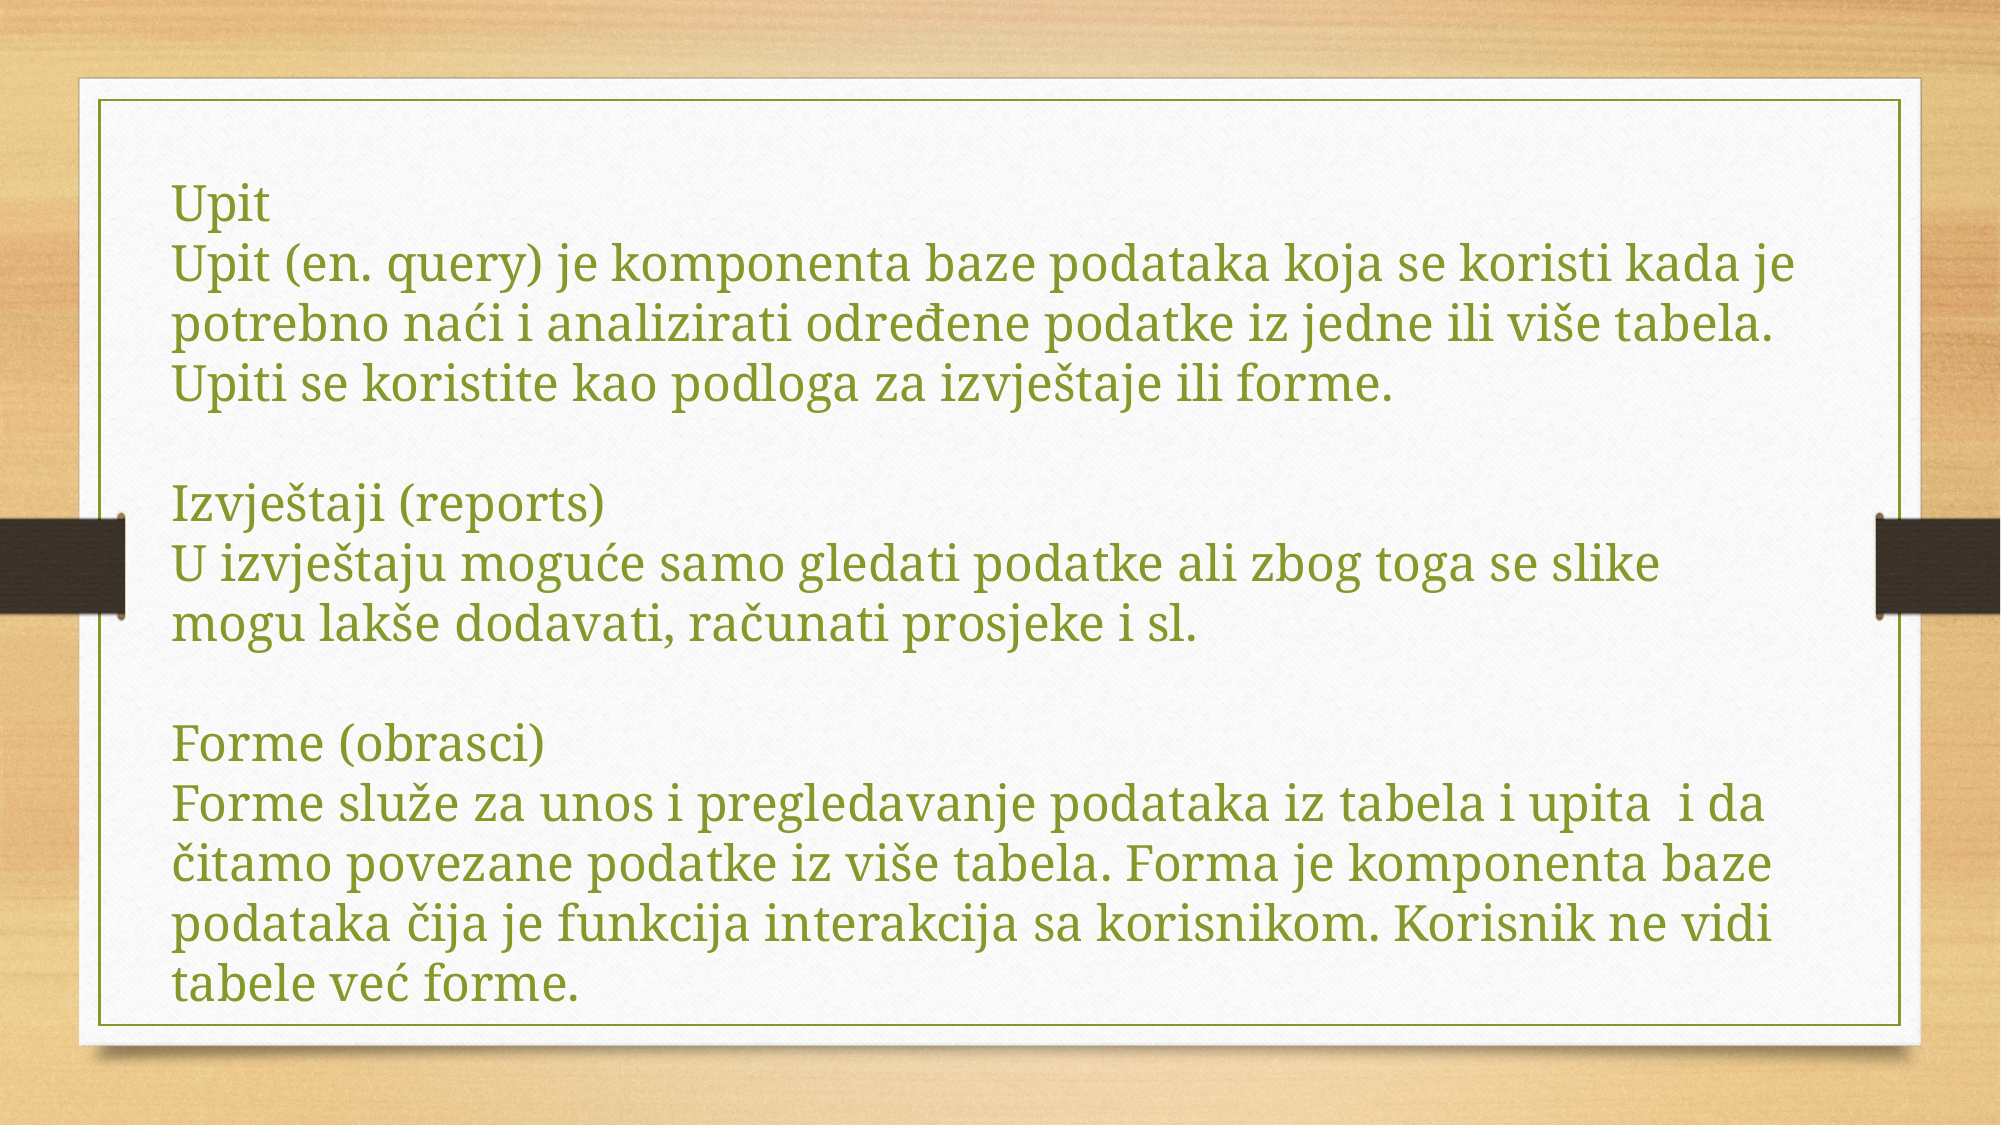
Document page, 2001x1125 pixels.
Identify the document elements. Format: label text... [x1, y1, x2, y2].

text_box Upit Upit (en. query) je komponenta baze podataka koja se koristi kada je potrebno naći i analizirati određene podatke iz jedne ili više tabela. Upiti se koristite kao podloga za izvještaje ili forme. Izvještaji (reports) U izvještaju moguće samo gledati podatke ali zbog toga se slike mogu lakše dodavati, računati prosjeke i sl. Forme (obrasci) Forme služe za unos i pregledavanje podataka iz tabela i upita i da čitamo povezane podatke iz više tabela. Forma je komponenta baze podataka čija je funkcija interakcija sa korisnikom. Korisnik ne vidi tabele već forme. [156, 164, 1824, 1079]
picture [0, 0, 2001, 1125]
